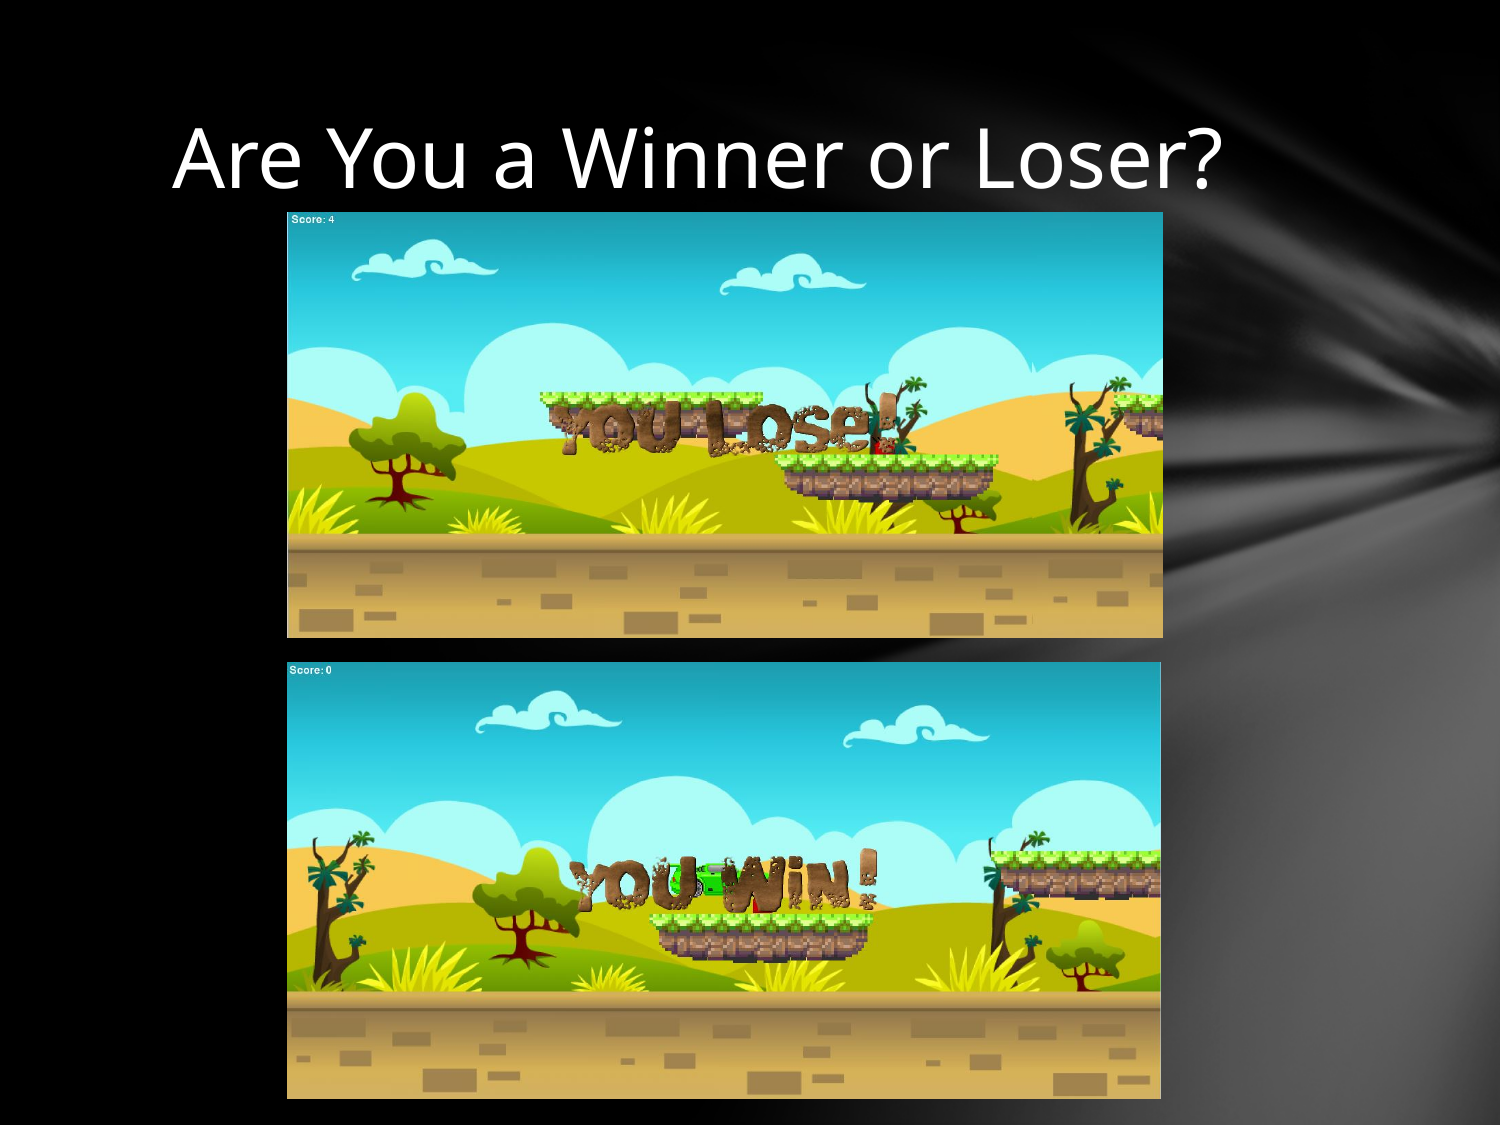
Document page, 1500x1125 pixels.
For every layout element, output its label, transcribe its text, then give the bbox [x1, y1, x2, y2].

picture [287, 212, 1163, 638]
title Are You a Winner or Loser? [57, 37, 1318, 213]
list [287, 662, 1161, 1099]
